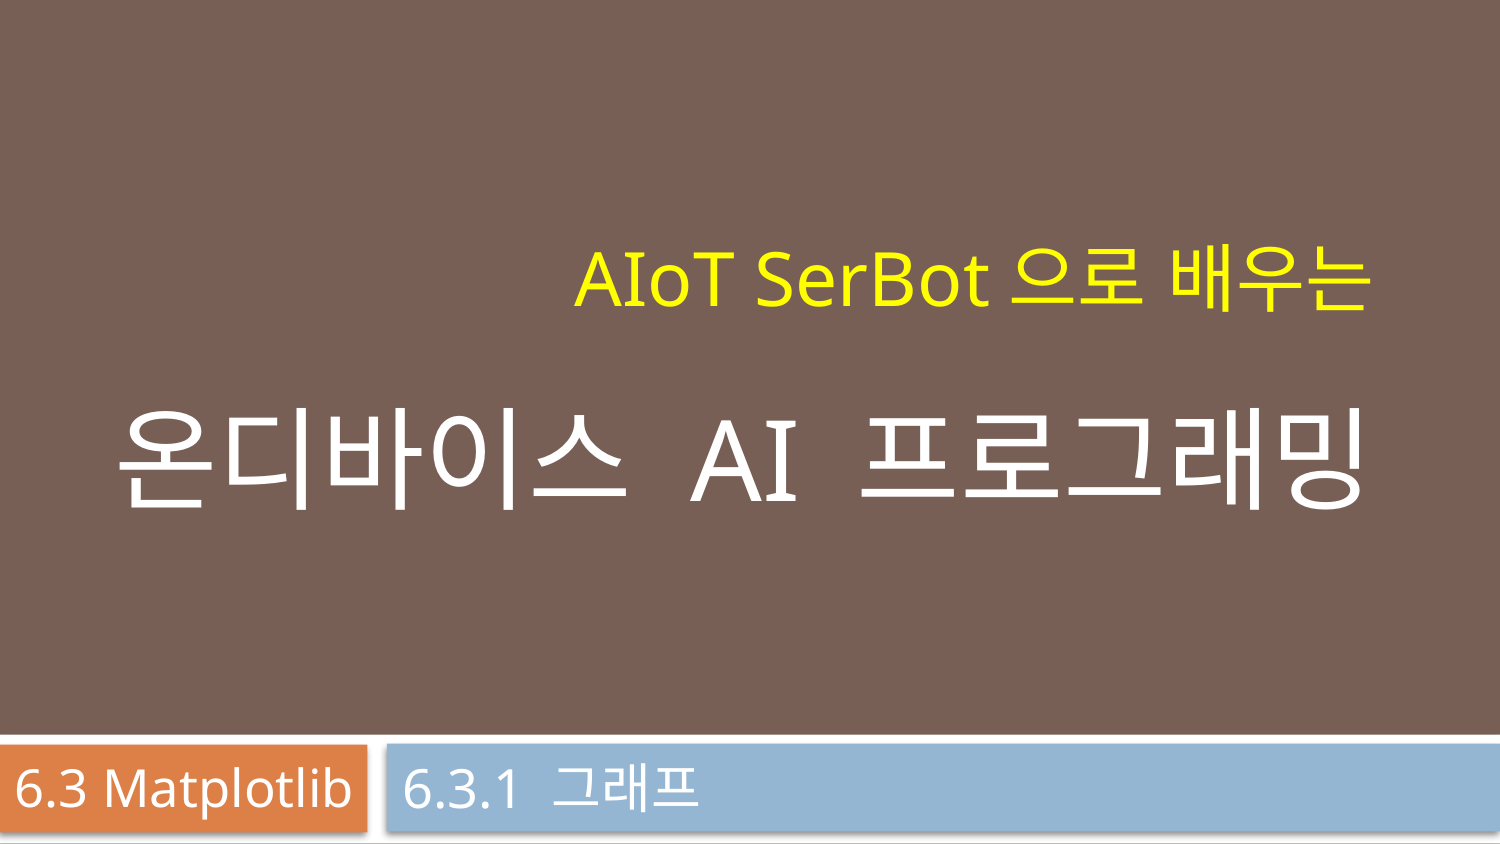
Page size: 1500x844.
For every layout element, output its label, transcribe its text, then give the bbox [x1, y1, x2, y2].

text_box AIoT SerBot으로 배우는 온디바이스 AI 프로그래밍 [99, 178, 1389, 532]
text_box 6.3 Matplotlib [0, 744, 372, 829]
subtitle 6.3.1 그래프 [387, 744, 1488, 829]
